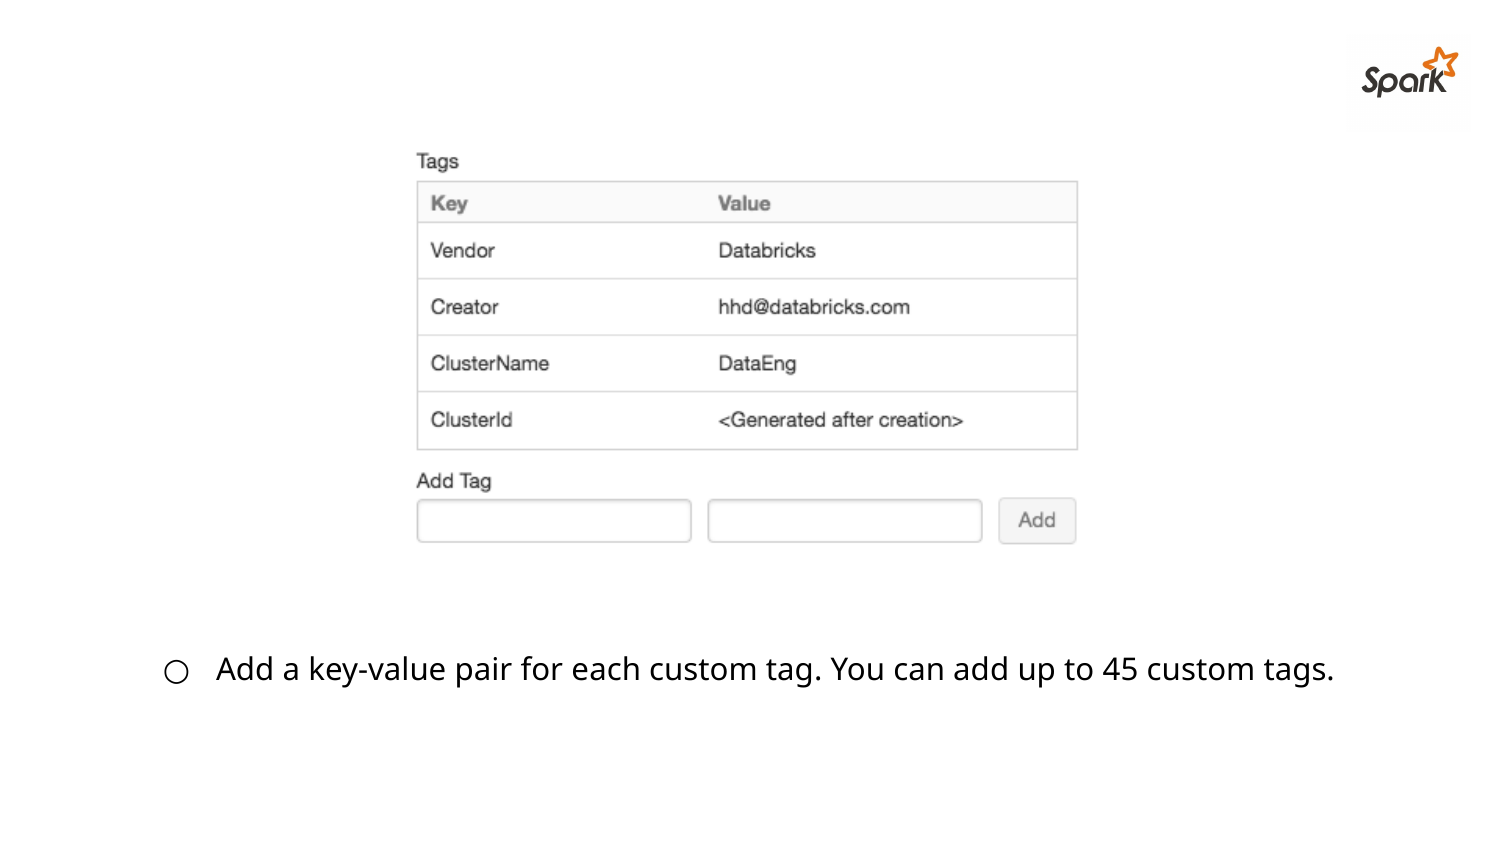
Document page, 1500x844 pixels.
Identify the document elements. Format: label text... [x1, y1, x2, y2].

picture [1346, 34, 1471, 132]
picture [405, 134, 1094, 565]
list Add a key-value pair for each custom tag. You can add up to 45 custom tags. [51, 95, 1449, 750]
